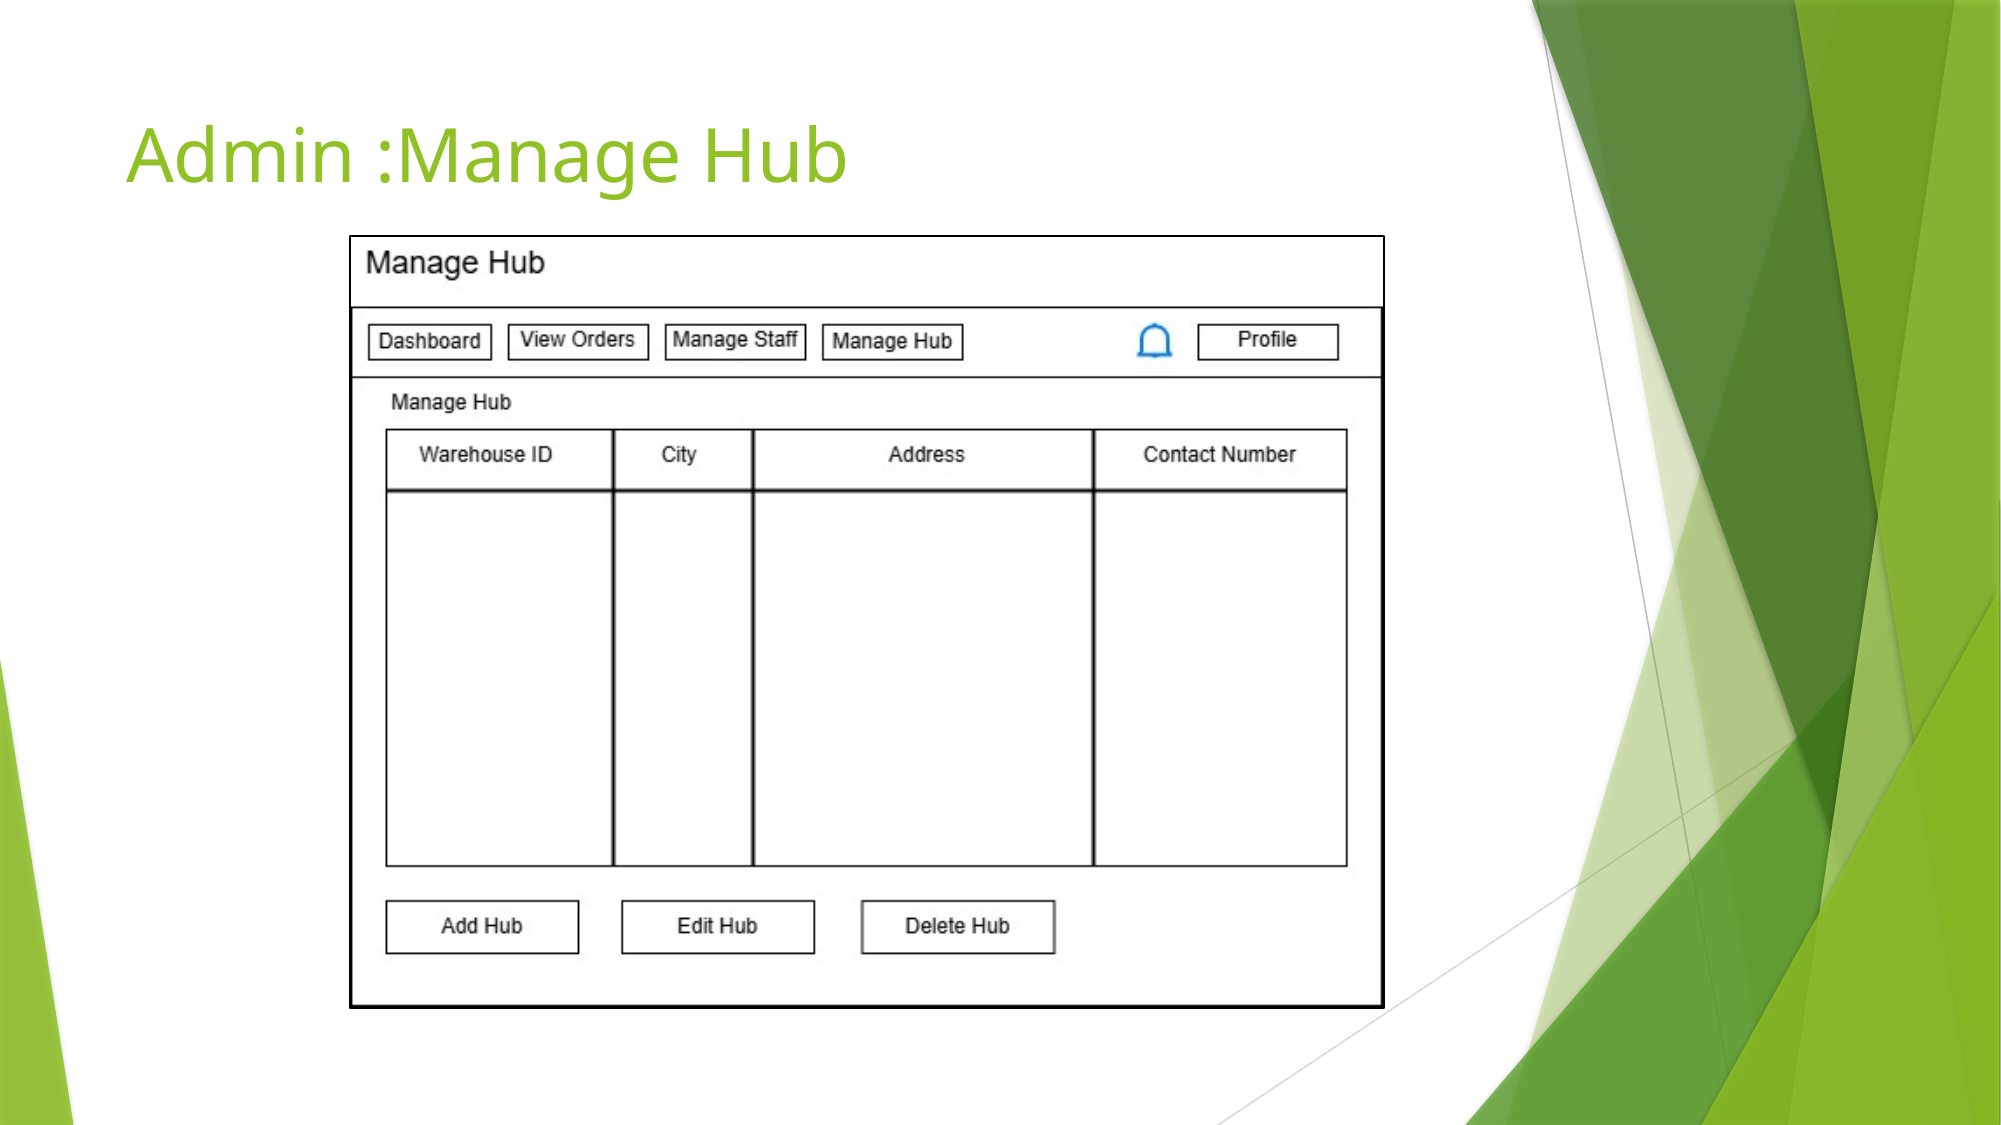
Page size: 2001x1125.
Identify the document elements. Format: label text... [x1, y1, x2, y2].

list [350, 236, 1384, 1008]
title Admin :Manage Hub [111, 99, 1522, 317]
